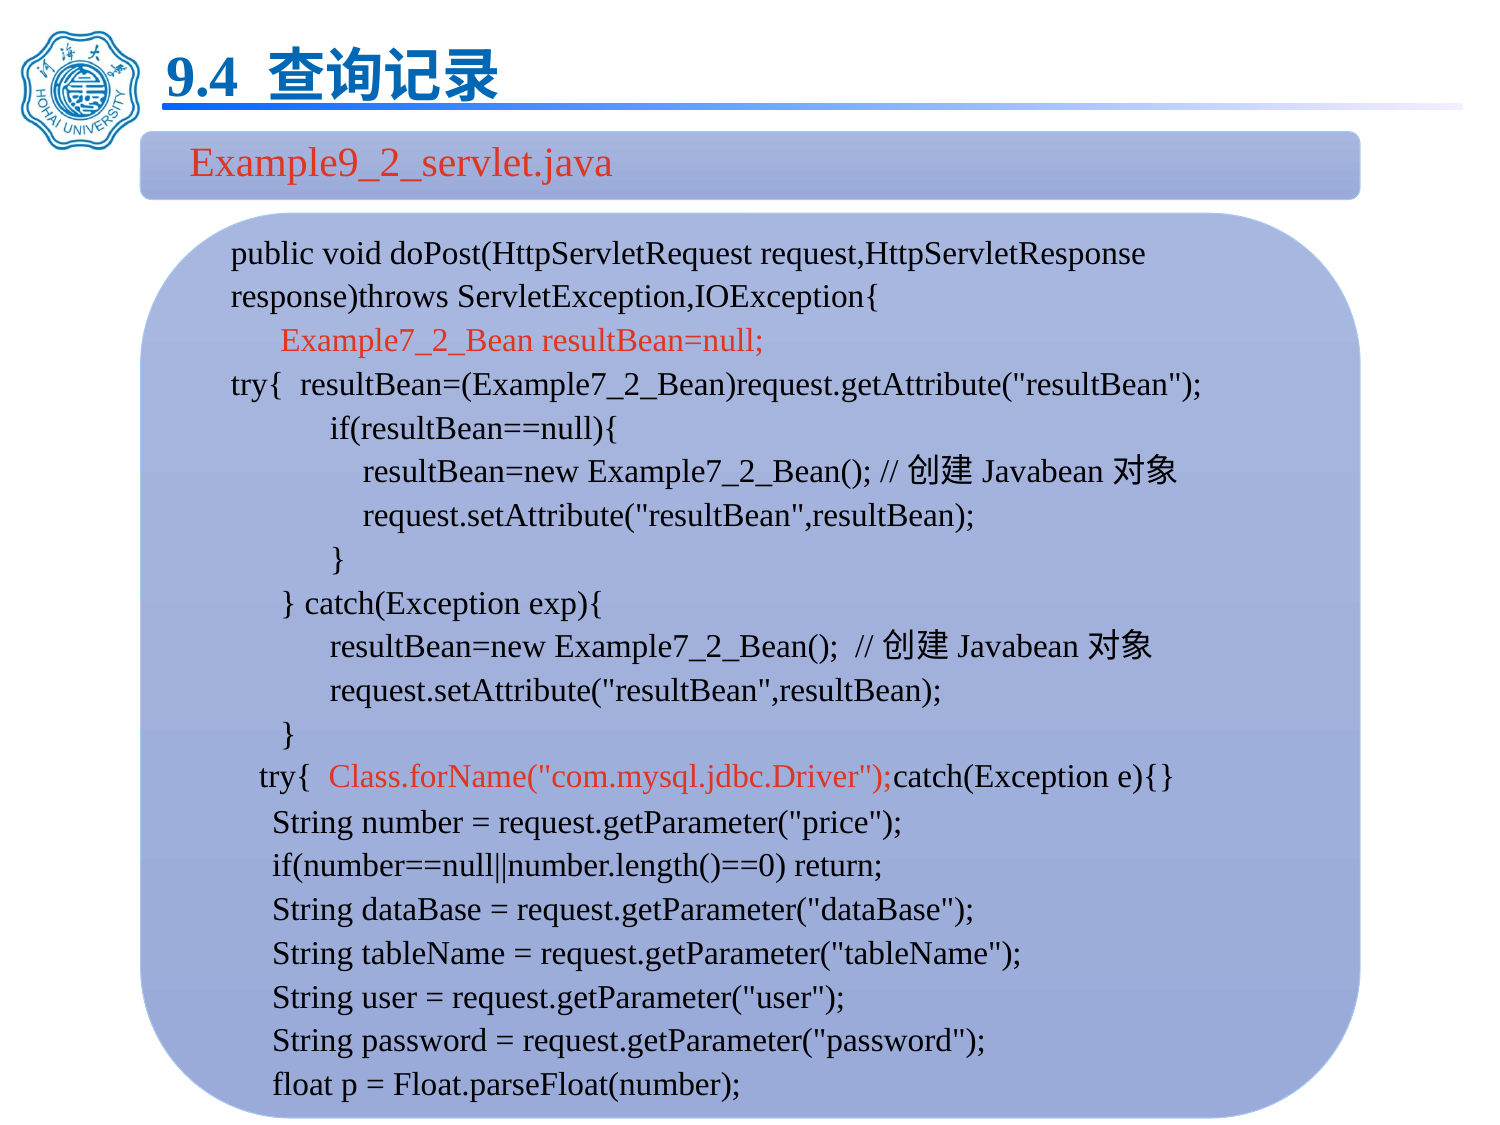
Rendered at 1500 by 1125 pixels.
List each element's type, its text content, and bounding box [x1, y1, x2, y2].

picture [0, 3, 159, 173]
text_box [140, 127, 1368, 1125]
text_box 9.4 查询记录 [159, 30, 1462, 115]
